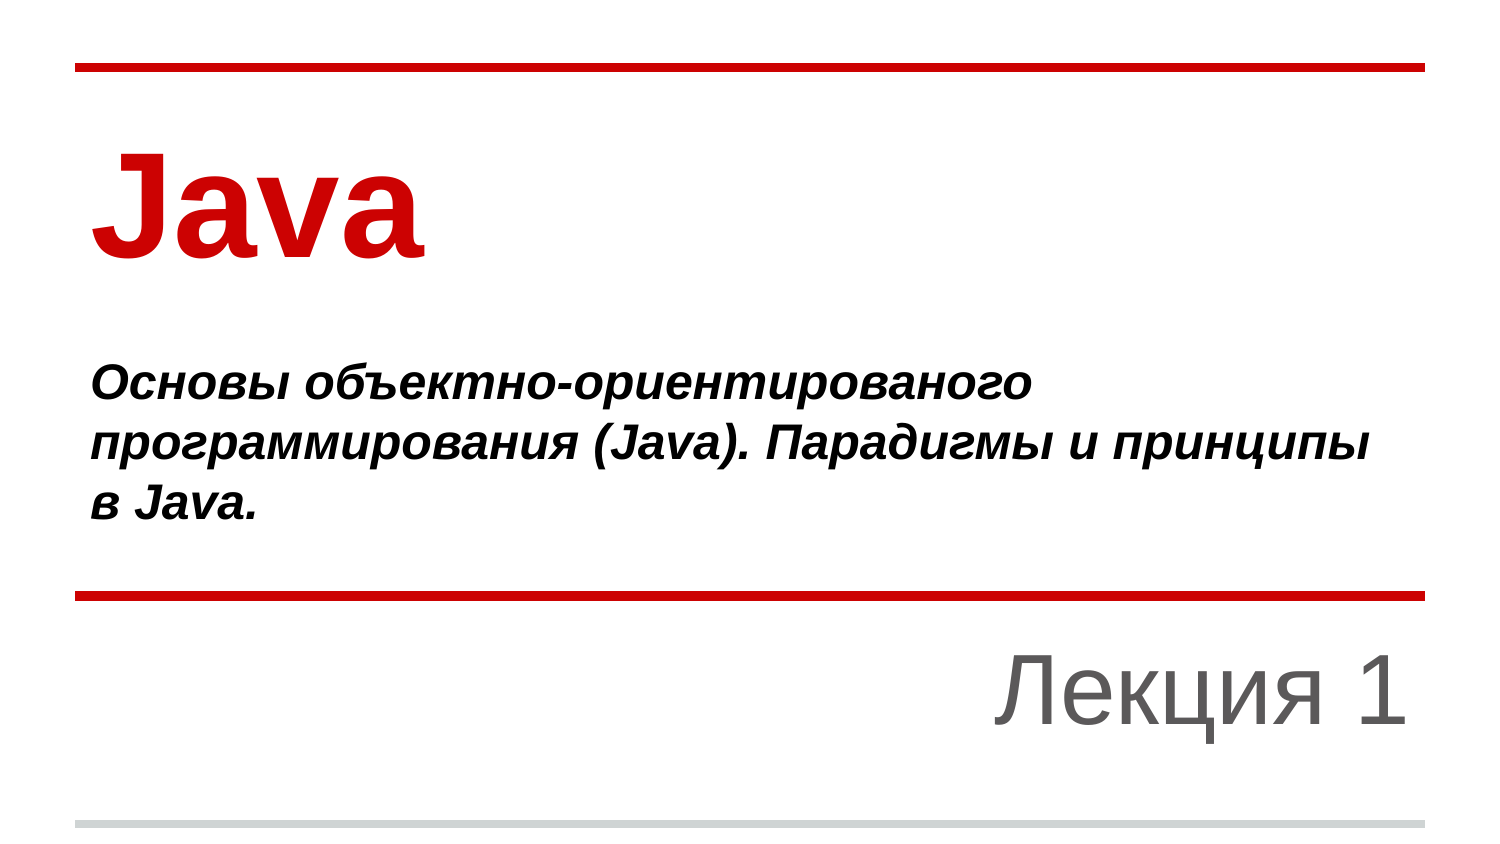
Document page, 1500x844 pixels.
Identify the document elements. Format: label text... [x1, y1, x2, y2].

subtitle Основы объектно-ориентированого программирования (Java). Парадигмы и принципы в Java. [75, 334, 1425, 537]
title Java [75, 92, 1425, 308]
subtitle Лекция 1 [75, 609, 1425, 812]
